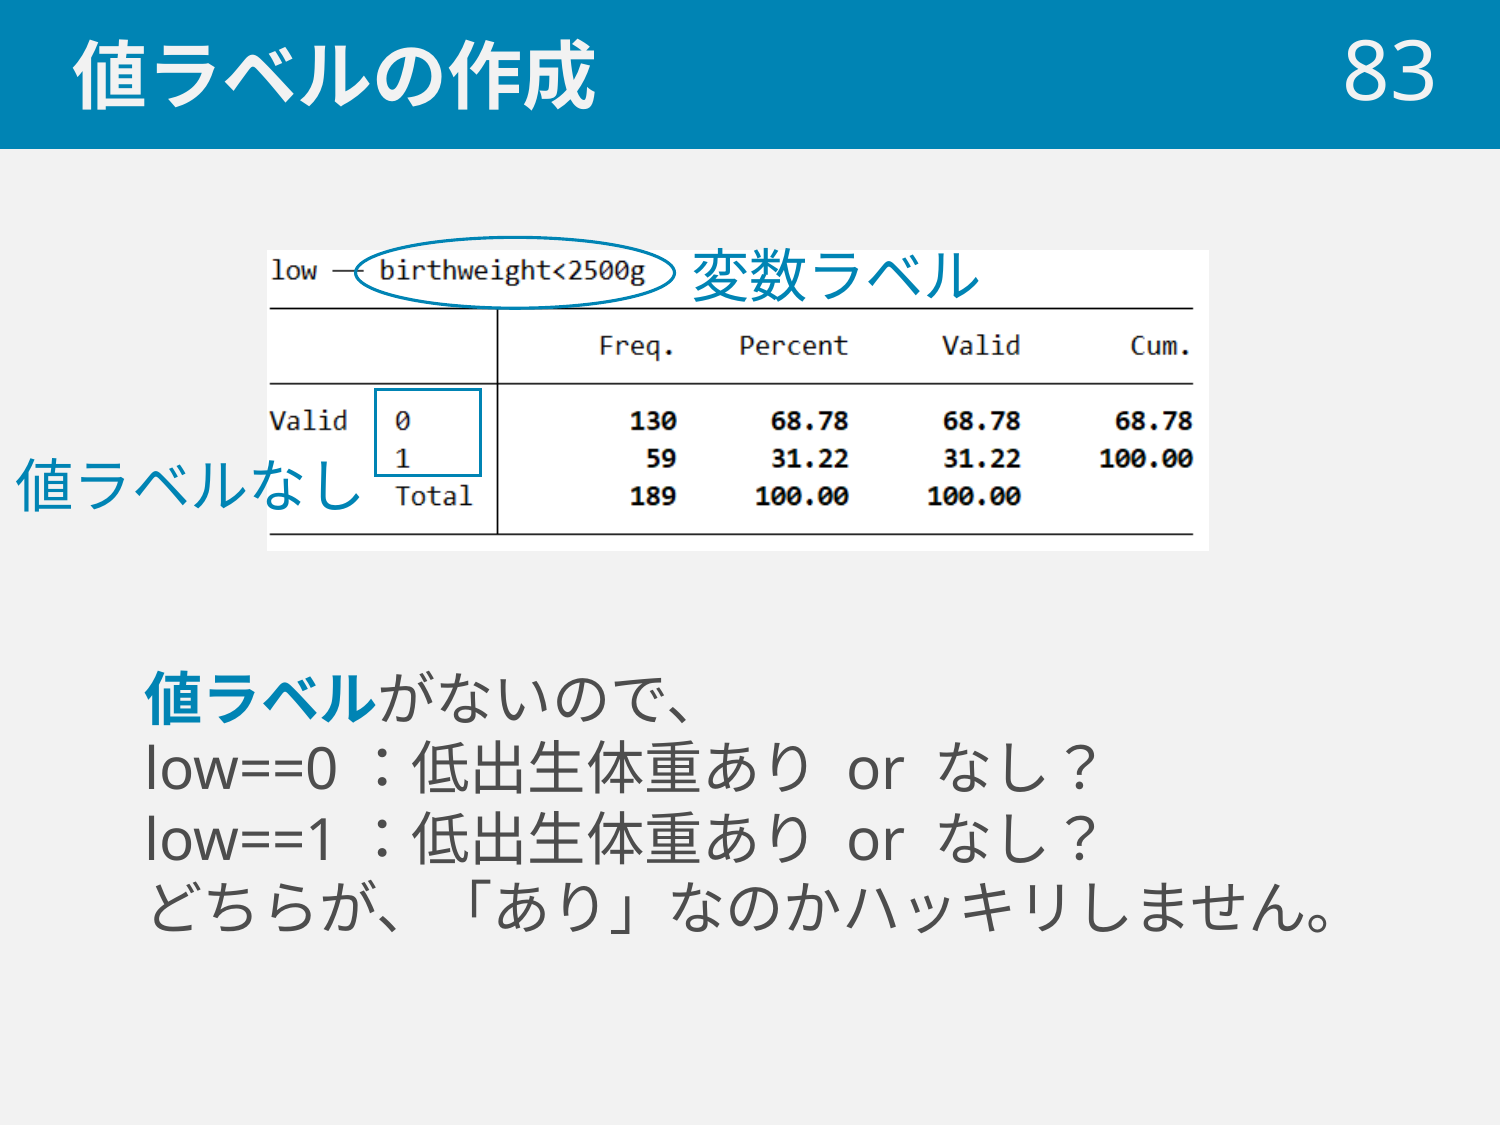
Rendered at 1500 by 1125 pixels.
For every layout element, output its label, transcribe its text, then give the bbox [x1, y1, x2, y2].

title 値ラベルの作成 [0, 0, 1500, 149]
text_box 値ラベルがないので、 low==0：低出生体重あり or なし？ low==1：低出生体重あり or なし？ どちらが、「あり」なのかハッキリしません。 [129, 654, 1371, 949]
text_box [0, 231, 1209, 552]
slide_number 83 [1162, 26, 1454, 121]
